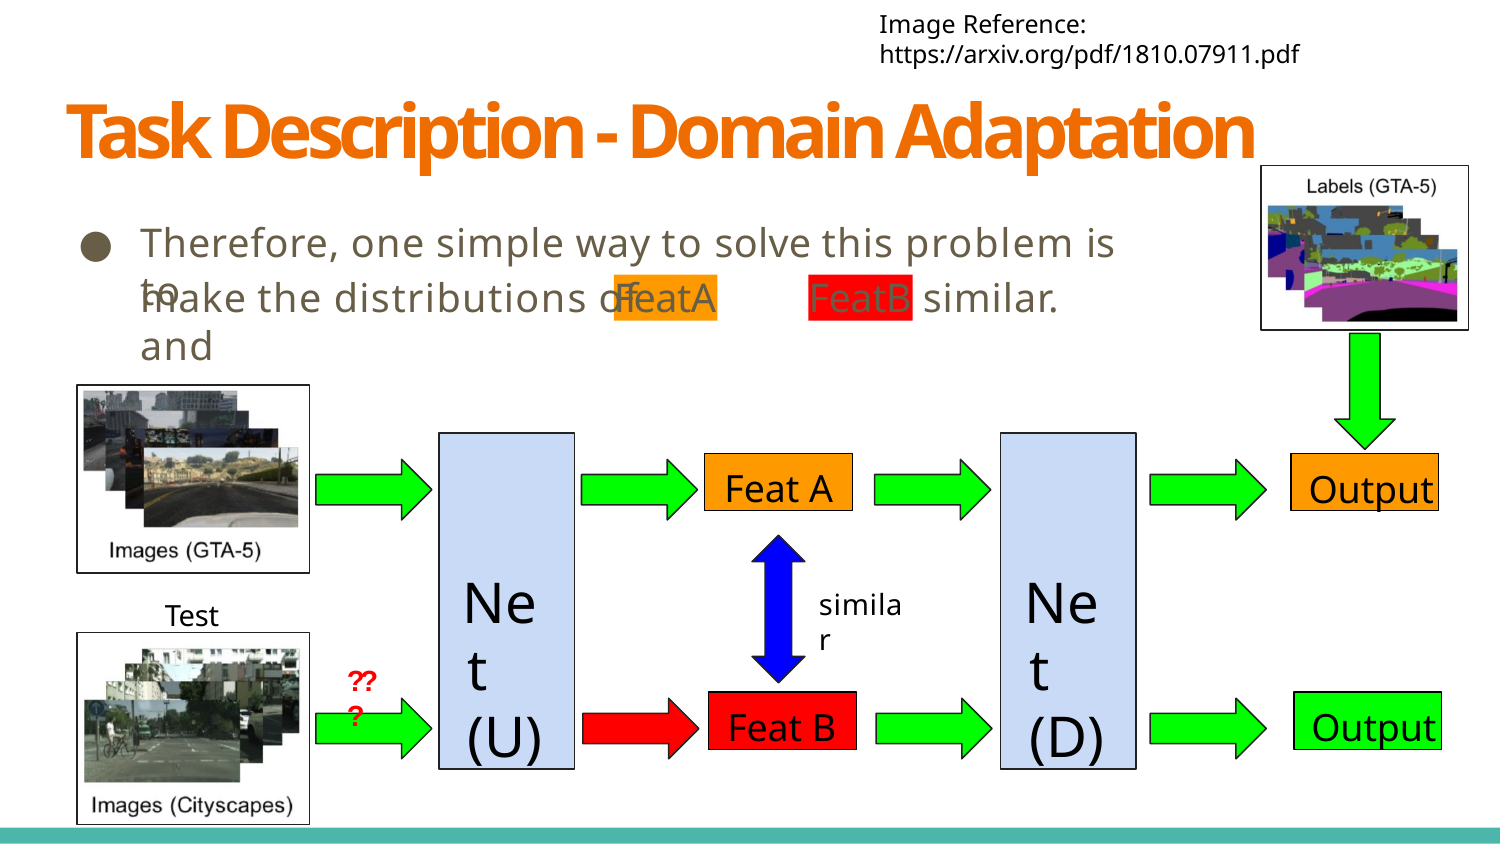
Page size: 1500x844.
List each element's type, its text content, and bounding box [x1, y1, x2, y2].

text_box Output [1291, 459, 1439, 511]
text_box Feat A [704, 453, 853, 511]
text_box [751, 534, 807, 684]
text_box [75, 383, 433, 575]
text_box FeatB [808, 274, 913, 321]
text_box Net (D) [1000, 432, 1136, 630]
text_box Image Reference: https://arxiv.org/pdf/1810.07911.pdf [877, 6, 1480, 69]
text_box make the distributions of and Train [138, 271, 801, 429]
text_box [873, 458, 992, 521]
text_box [1149, 458, 1268, 522]
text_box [0, 631, 1500, 844]
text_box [314, 697, 1268, 760]
text_box similar. [920, 271, 1060, 321]
text_box Net (U) [439, 432, 575, 630]
text_box similar [816, 584, 913, 630]
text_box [1259, 164, 1470, 451]
text_box Therefore, one simple way to solve this problem is to [76, 216, 1116, 314]
text_box Test [162, 595, 224, 630]
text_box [580, 458, 699, 522]
title Task Description - Domain Adaptation [63, 81, 1275, 225]
